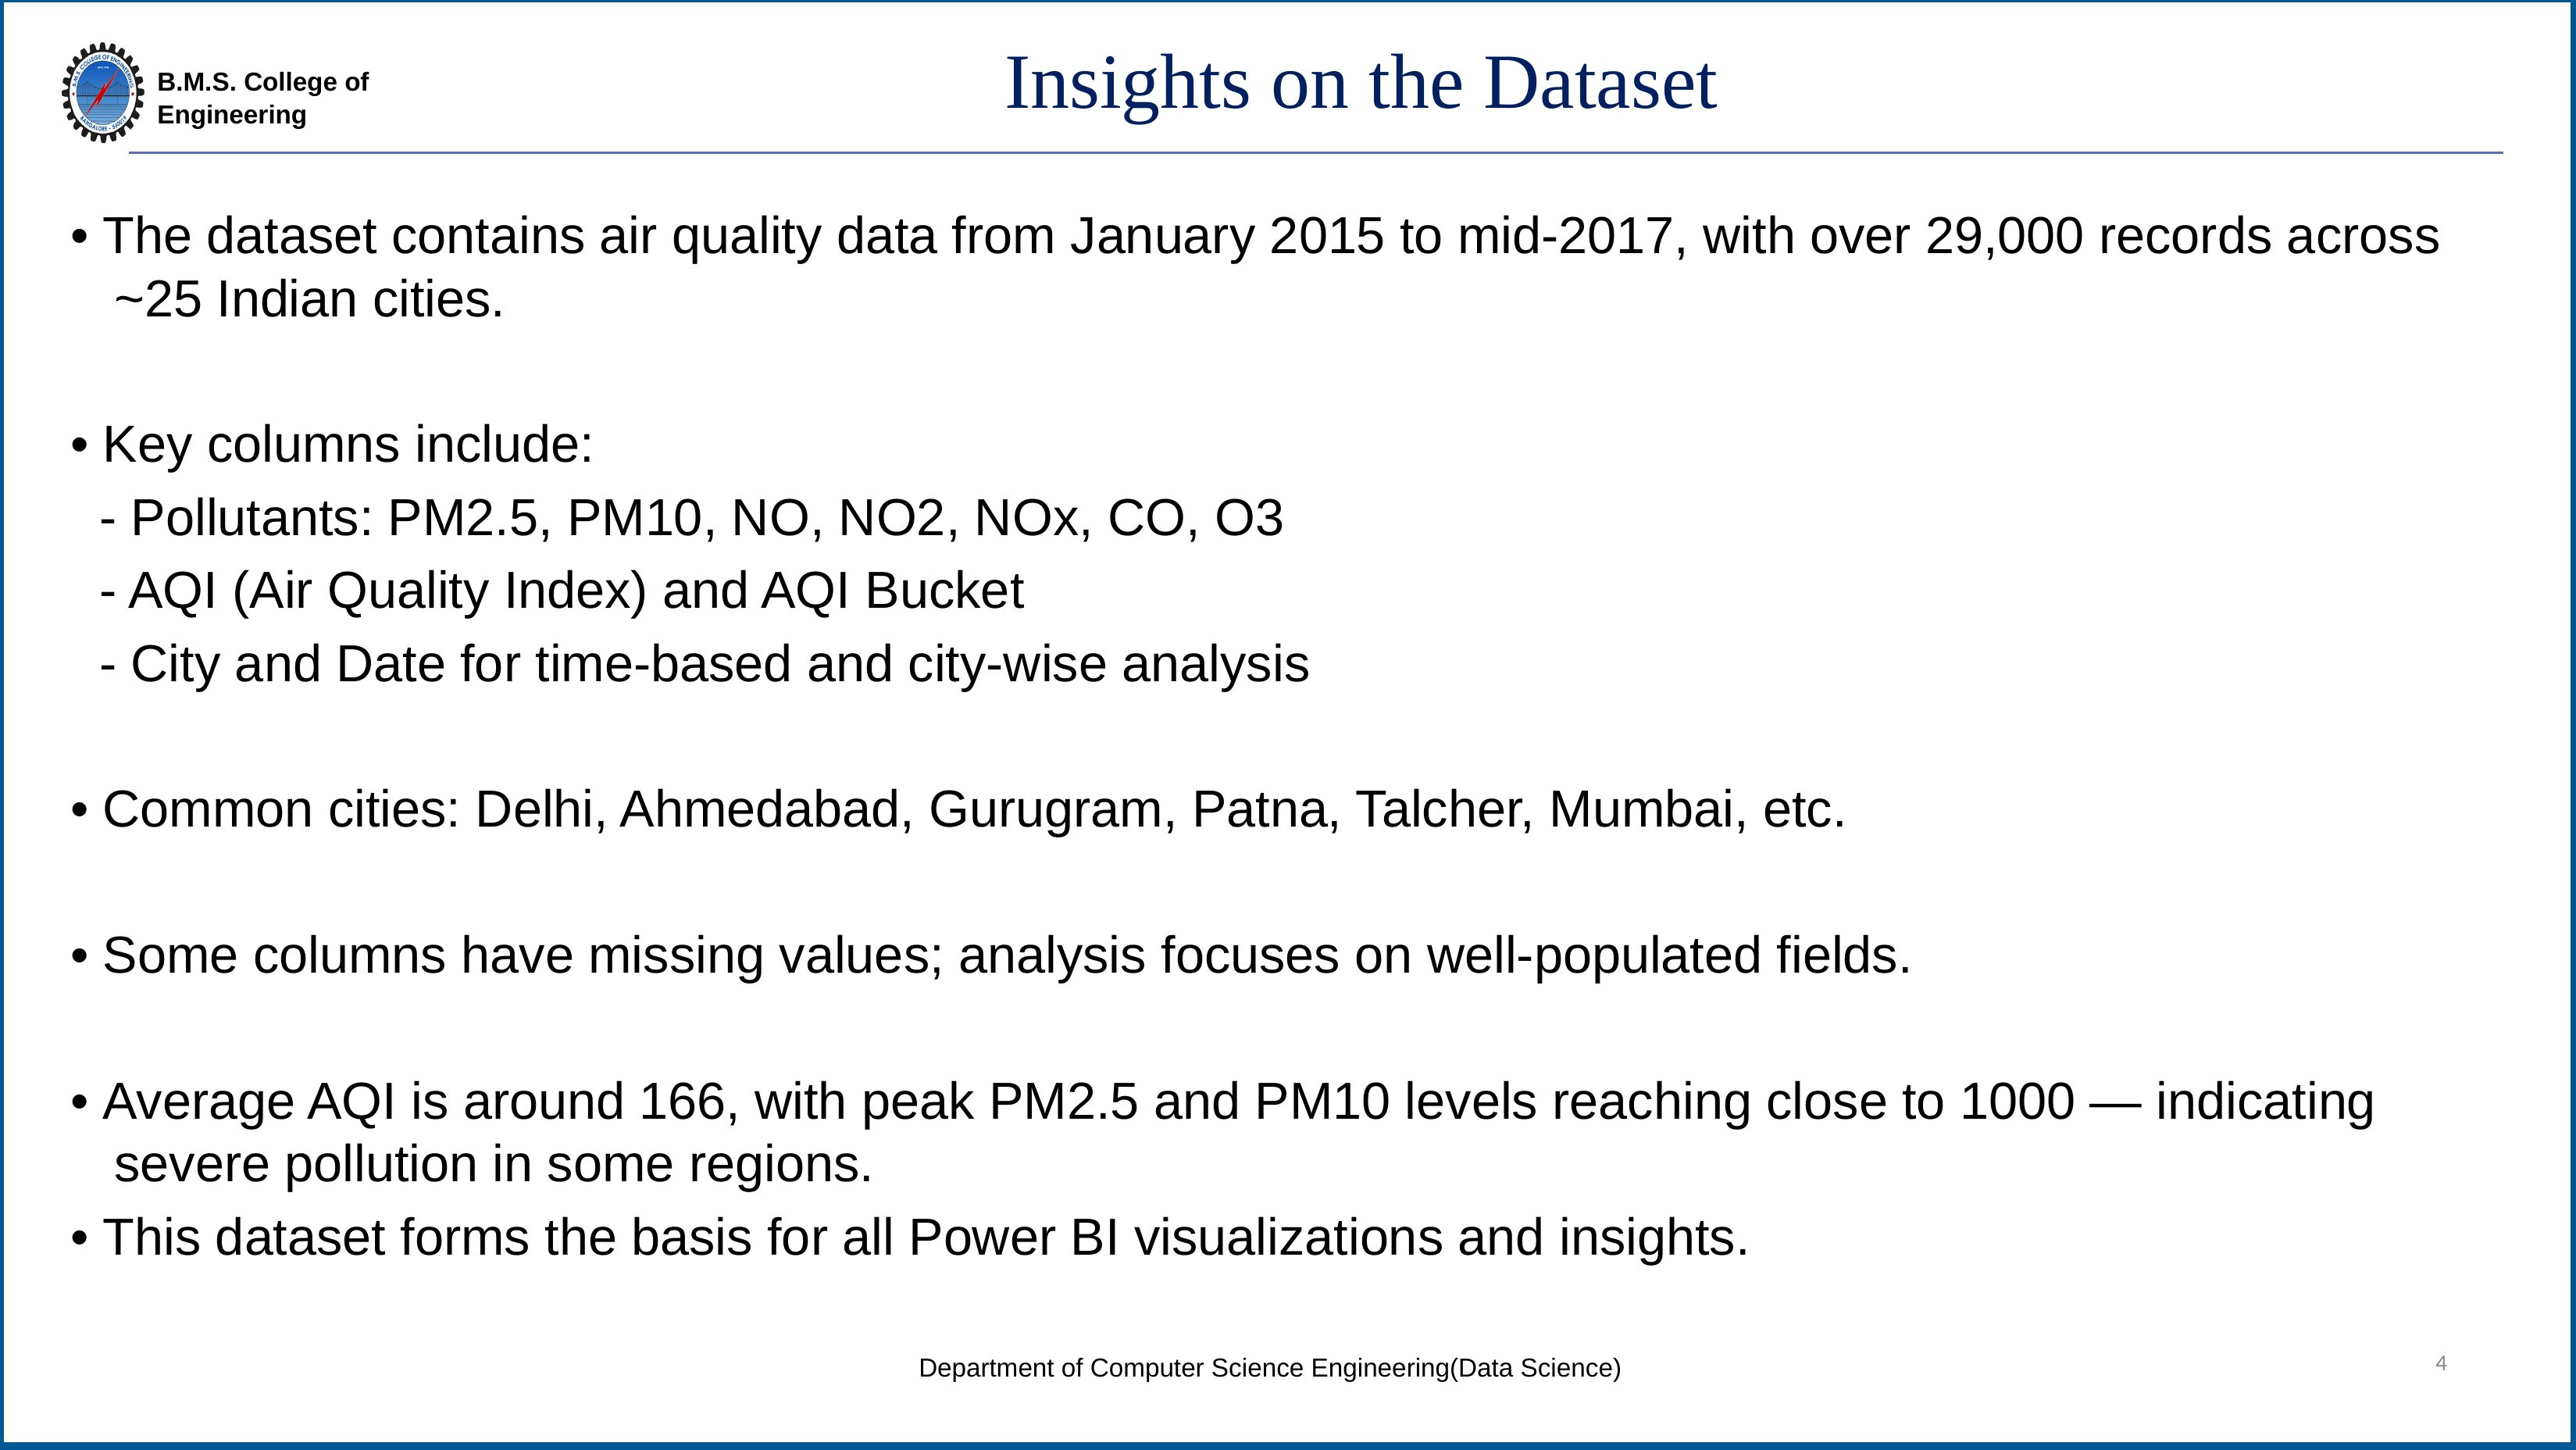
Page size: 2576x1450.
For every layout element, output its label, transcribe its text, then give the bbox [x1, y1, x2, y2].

text_box B.M.S. College of Engineering [148, 59, 483, 135]
picture [59, 41, 145, 145]
slide_number 4 [1854, 1388, 2448, 1450]
text_box Department of Computer Science Engineering(Data Science) [907, 1345, 2576, 1388]
text_box [0, 0, 2576, 1448]
text_box Insights on the Dataset [711, 28, 2010, 124]
text_box • The dataset contains air quality data from January 2015 to mid-2017, with over 29,000 records across ~25 Indian cities. • Key columns include: - Pollutants: PM2.5, PM10, NO, NO2, NOx, CO, O3 - AQI (Air Quality Index) and AQI Bucket - City and Date for time-based and city-wise analysis • Common cities: Delhi, Ahmedabad, Gurugram, Patna, Talcher, Mumbai, etc. • Some columns have missing values; analysis focuses on well-populated fields. • Average AQI is around 166, with peak PM2.5 and PM10 levels reaching close to 1000 — indicating severe pollution in some regions. • This dataset forms the basis for all Power BI visualizations and insights. [59, 195, 2533, 1369]
